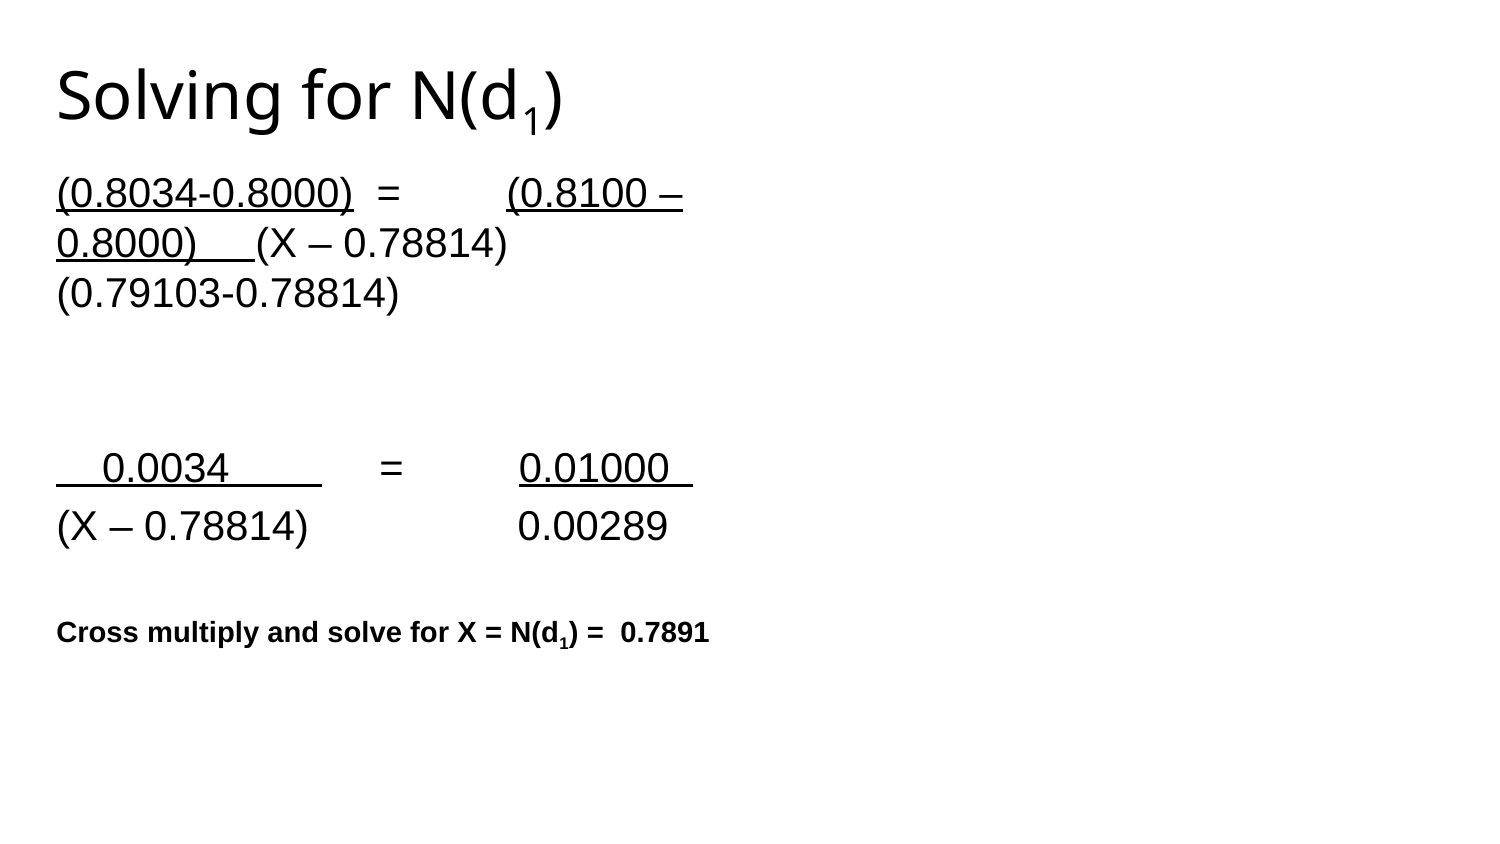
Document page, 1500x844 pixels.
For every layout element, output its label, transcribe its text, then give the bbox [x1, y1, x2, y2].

list (0.8034-0.8000) = (0.8100 – 0.8000) (X – 0.78814) (0.79103-0.78814) 0.0034 = 0.01000 (X – 0.78814) 0.00289 Cross multiply and solve for X = N(d1) = 0.7891 [41, 158, 814, 743]
title Solving for N(d1) [41, 45, 1056, 158]
